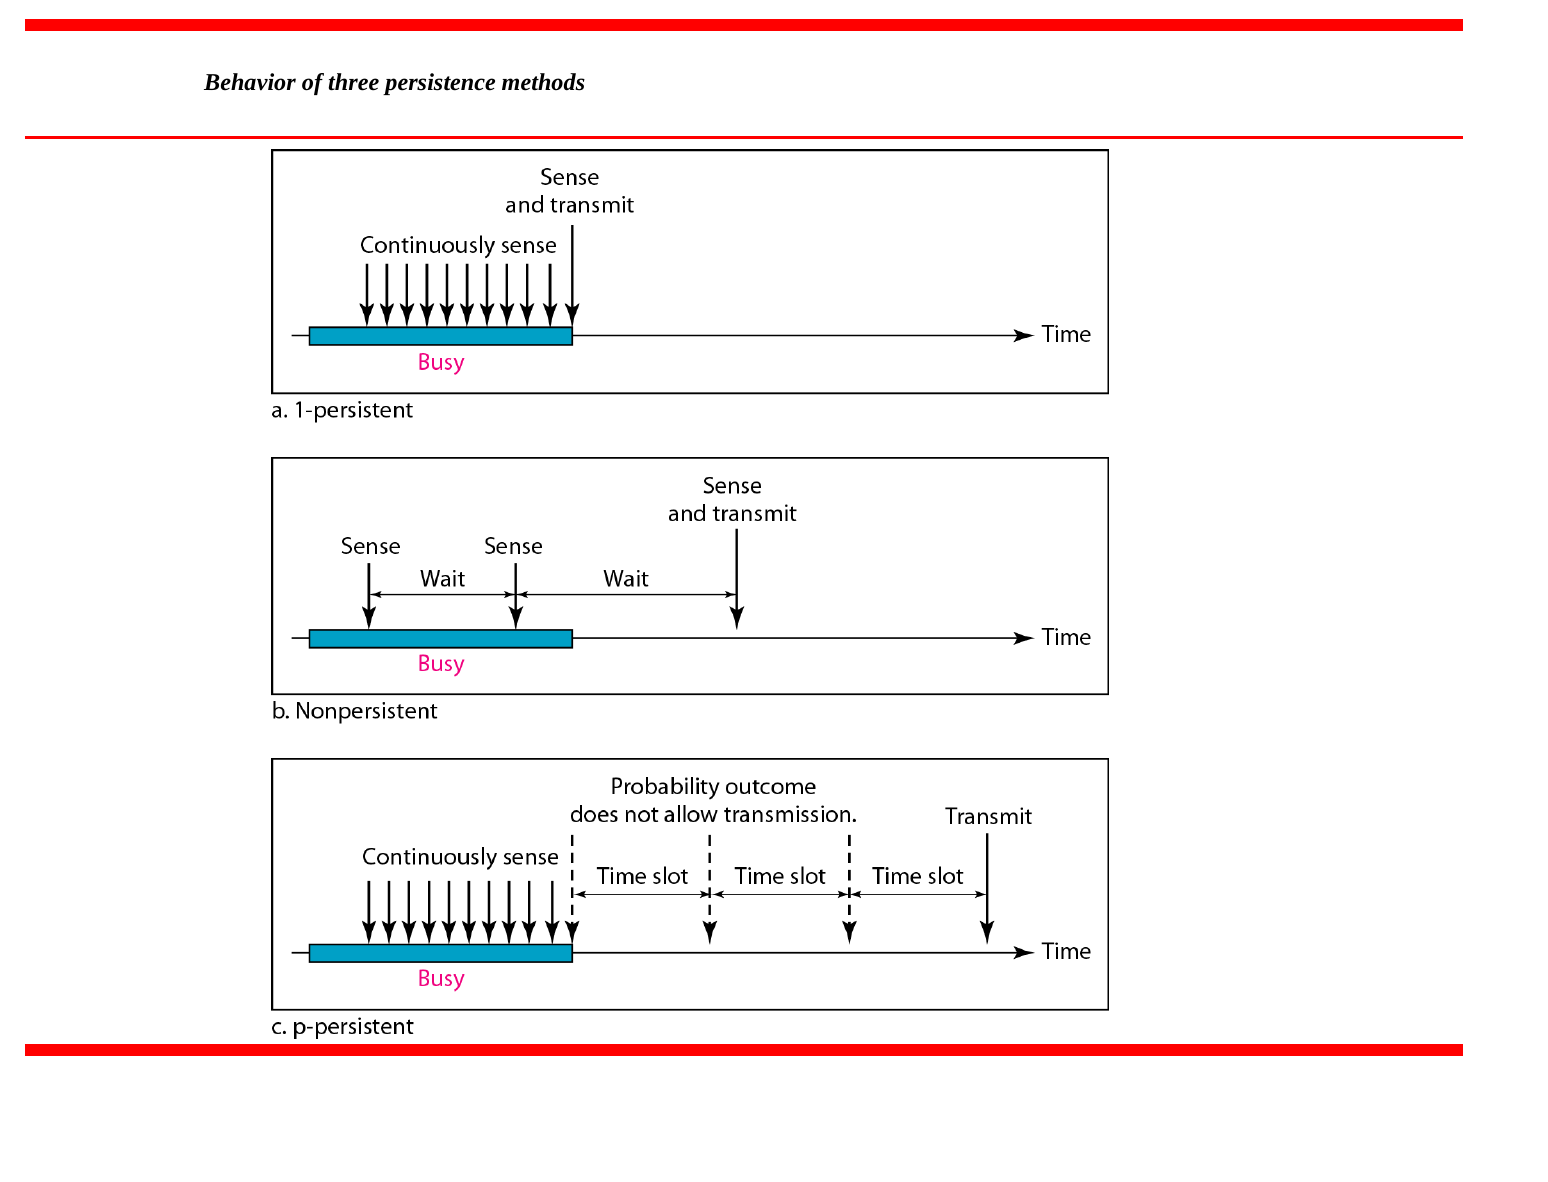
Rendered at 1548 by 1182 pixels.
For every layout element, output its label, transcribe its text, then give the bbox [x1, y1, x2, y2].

text_box Behavior of three persistence methods [189, 37, 602, 103]
picture [271, 149, 1109, 1040]
